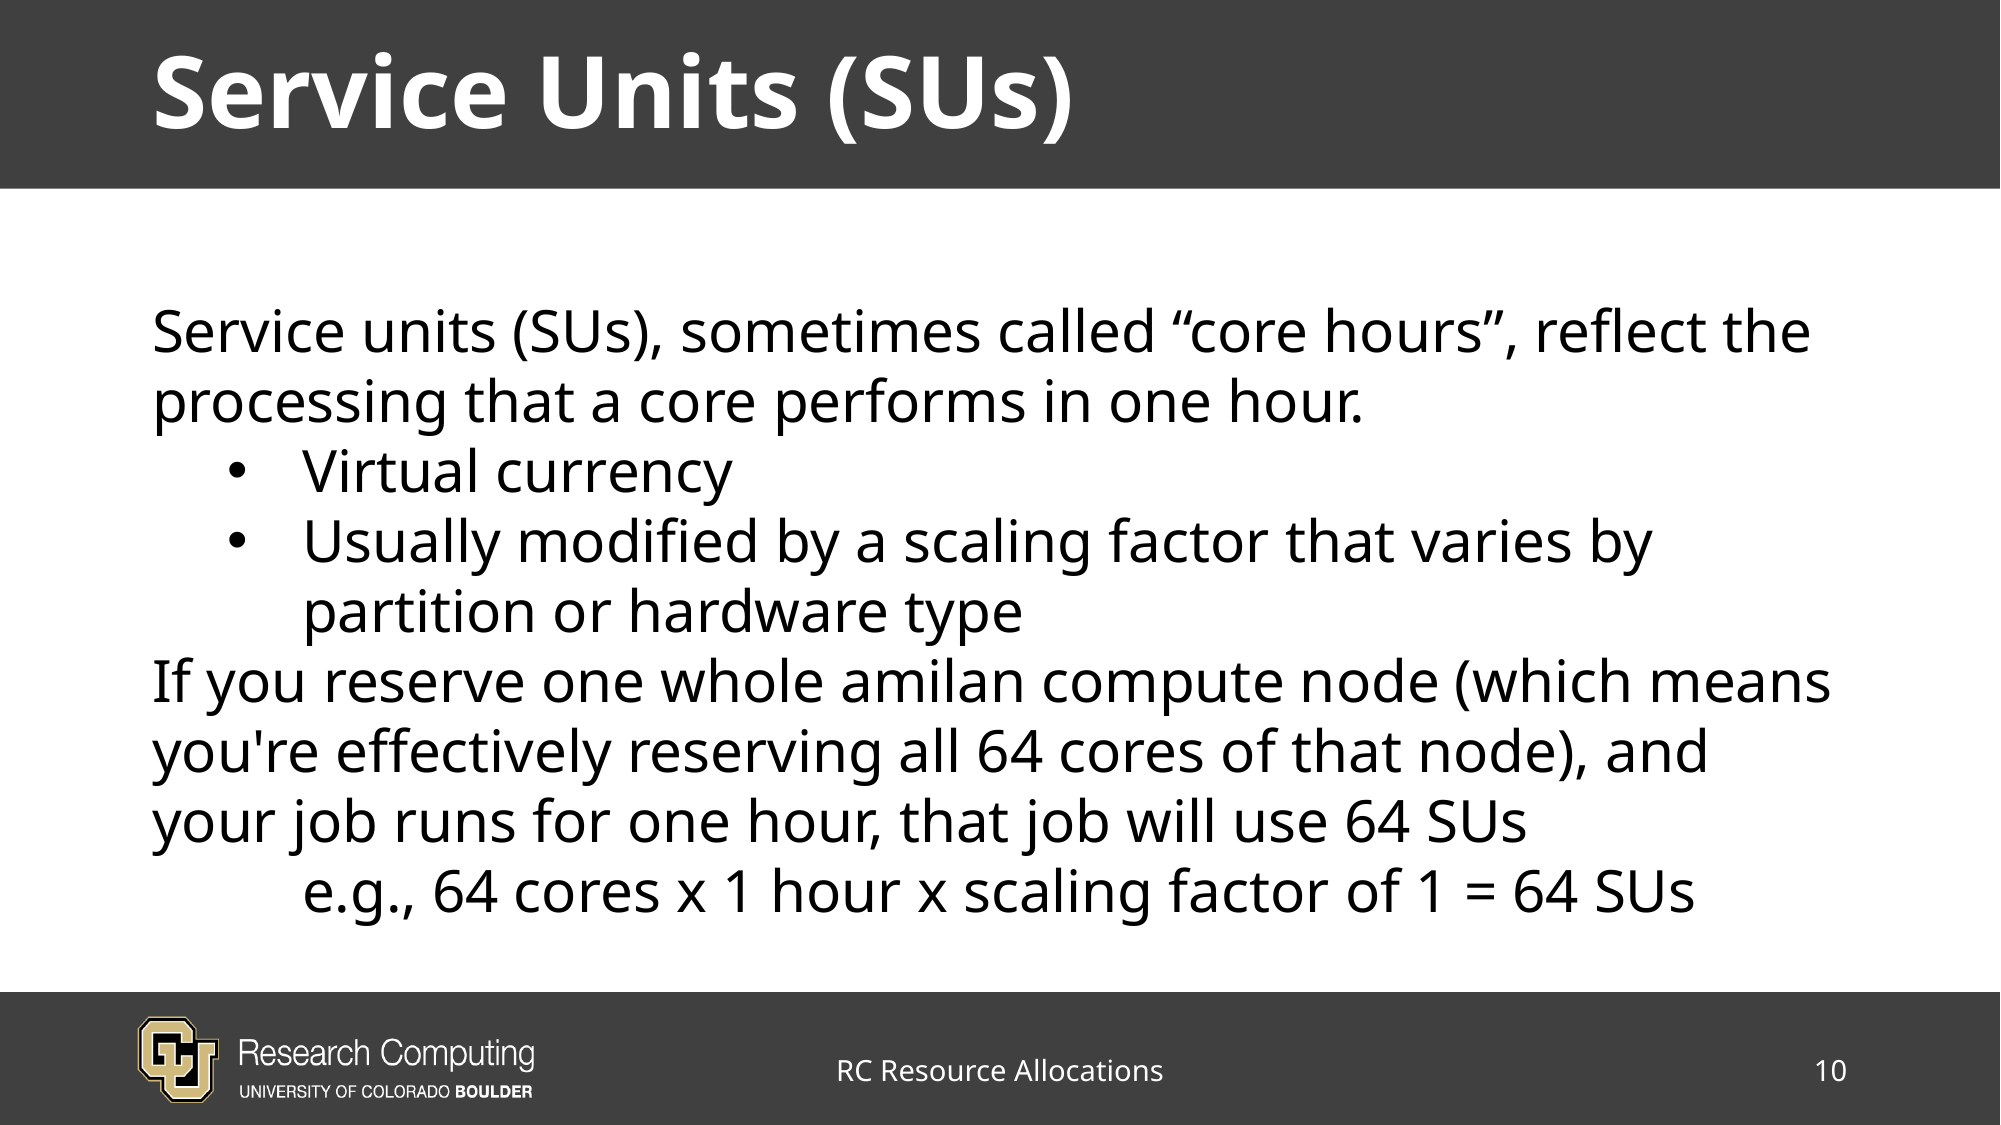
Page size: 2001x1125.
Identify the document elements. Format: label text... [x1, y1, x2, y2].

picture [137, 1072, 534, 1103]
text_box Service units (SUs), sometimes called “core hours”, reflect the processing that a core performs in one hour. Virtual currency Usually modified by a scaling factor that varies by partition or hardware type If you reserve one whole amilan compute node (which means you're effectively reserving all 64 cores of that node), and your job runs for one hour, that job will use 64 SUs e.g., 64 cores x 1 hour x scaling factor of 1 = 64 SUs [137, 287, 1863, 1072]
title Service Units (SUs) [137, 6, 1863, 187]
footer RC Resource Allocations [662, 1072, 1338, 1103]
slide_number 10 [1412, 1072, 1863, 1103]
